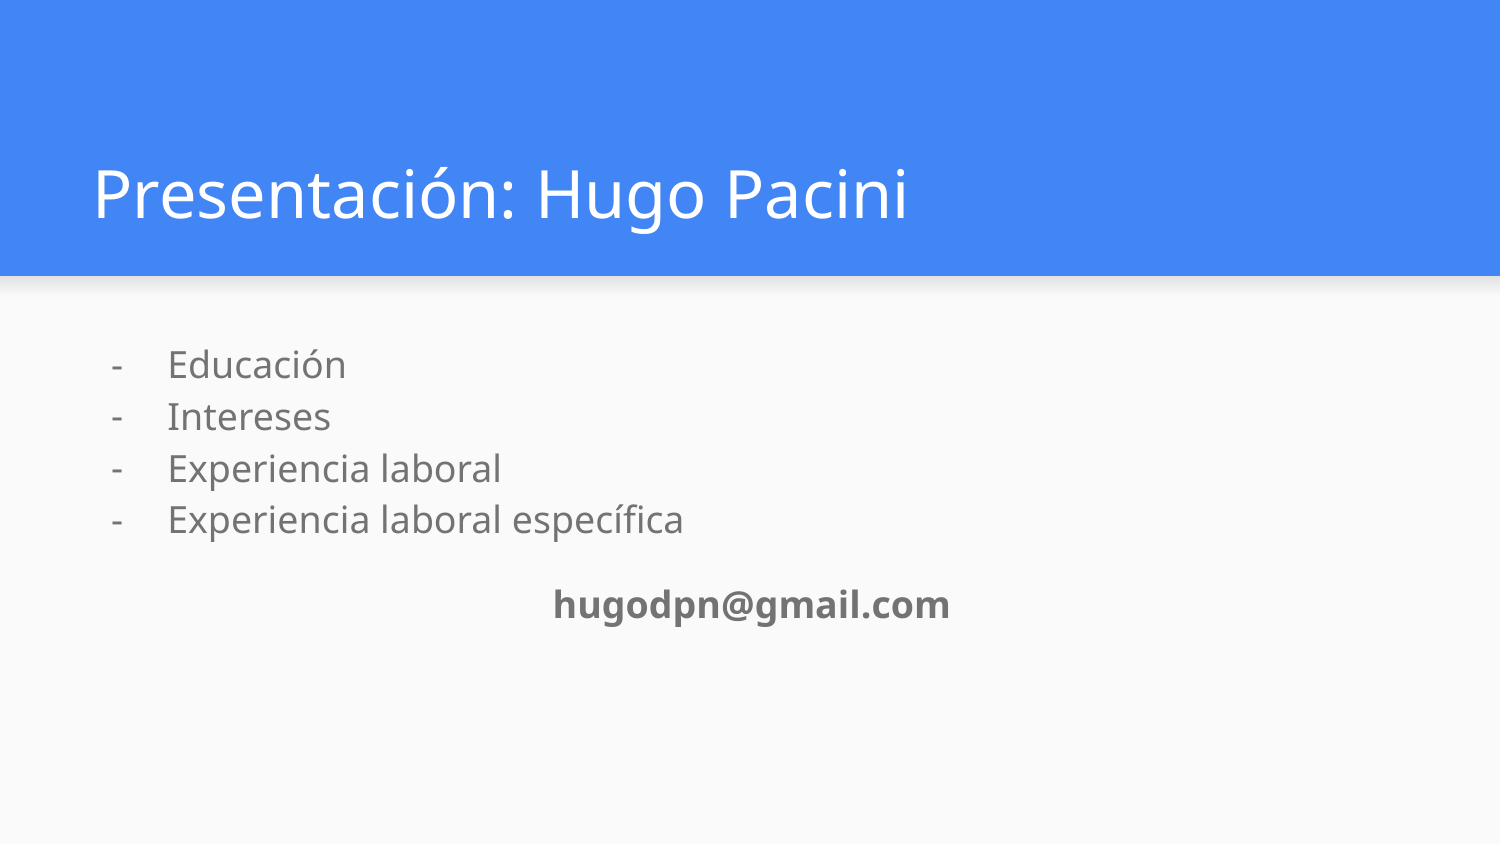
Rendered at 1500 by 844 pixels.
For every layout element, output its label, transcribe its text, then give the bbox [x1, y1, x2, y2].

title Presentación: Hugo Pacini [77, 121, 1427, 248]
list Educación Intereses Experiencia laboral Experiencia laboral específica hugodpn@gmail.com [77, 319, 1427, 764]
